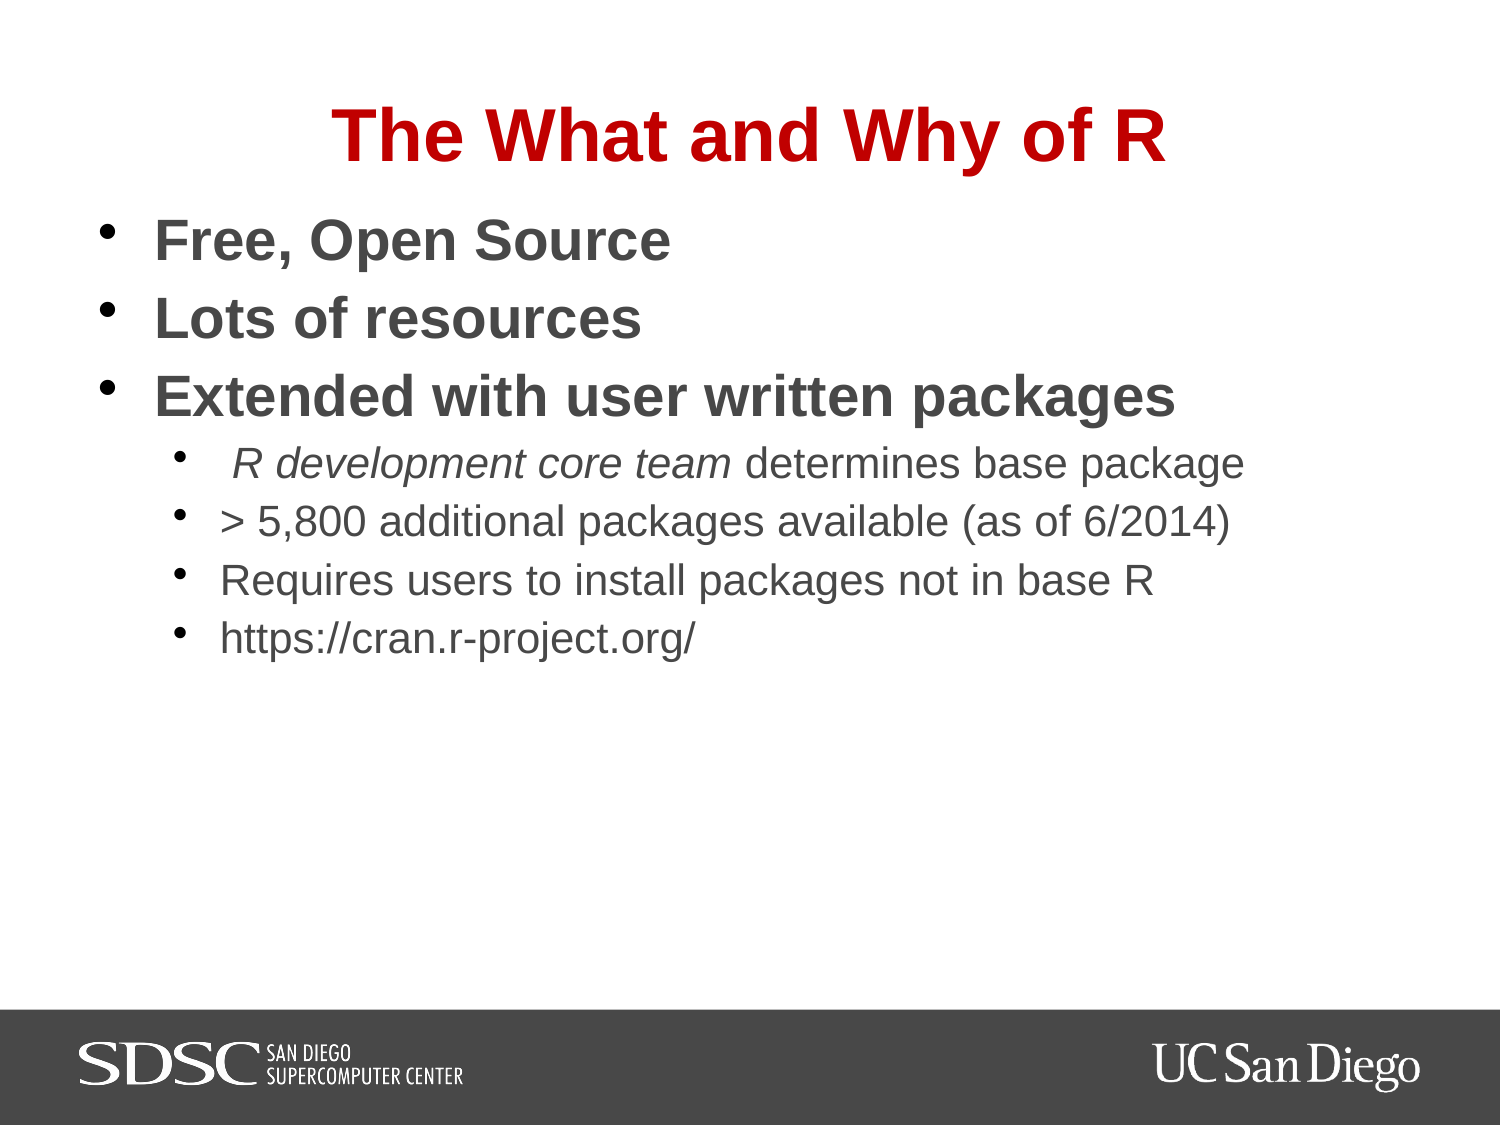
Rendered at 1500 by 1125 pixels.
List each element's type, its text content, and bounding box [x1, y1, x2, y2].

picture [1149, 1040, 1422, 1095]
list Free, Open Source Lots of resources Extended with user written packages R development core team determines base package > 5,800 additional packages available (as of 6/2014) Requires users to install packages not in base R https://cran.r-project.org/ [83, 200, 1269, 880]
picture [77, 1040, 466, 1086]
title The What and Why of R [24, 50, 1475, 221]
